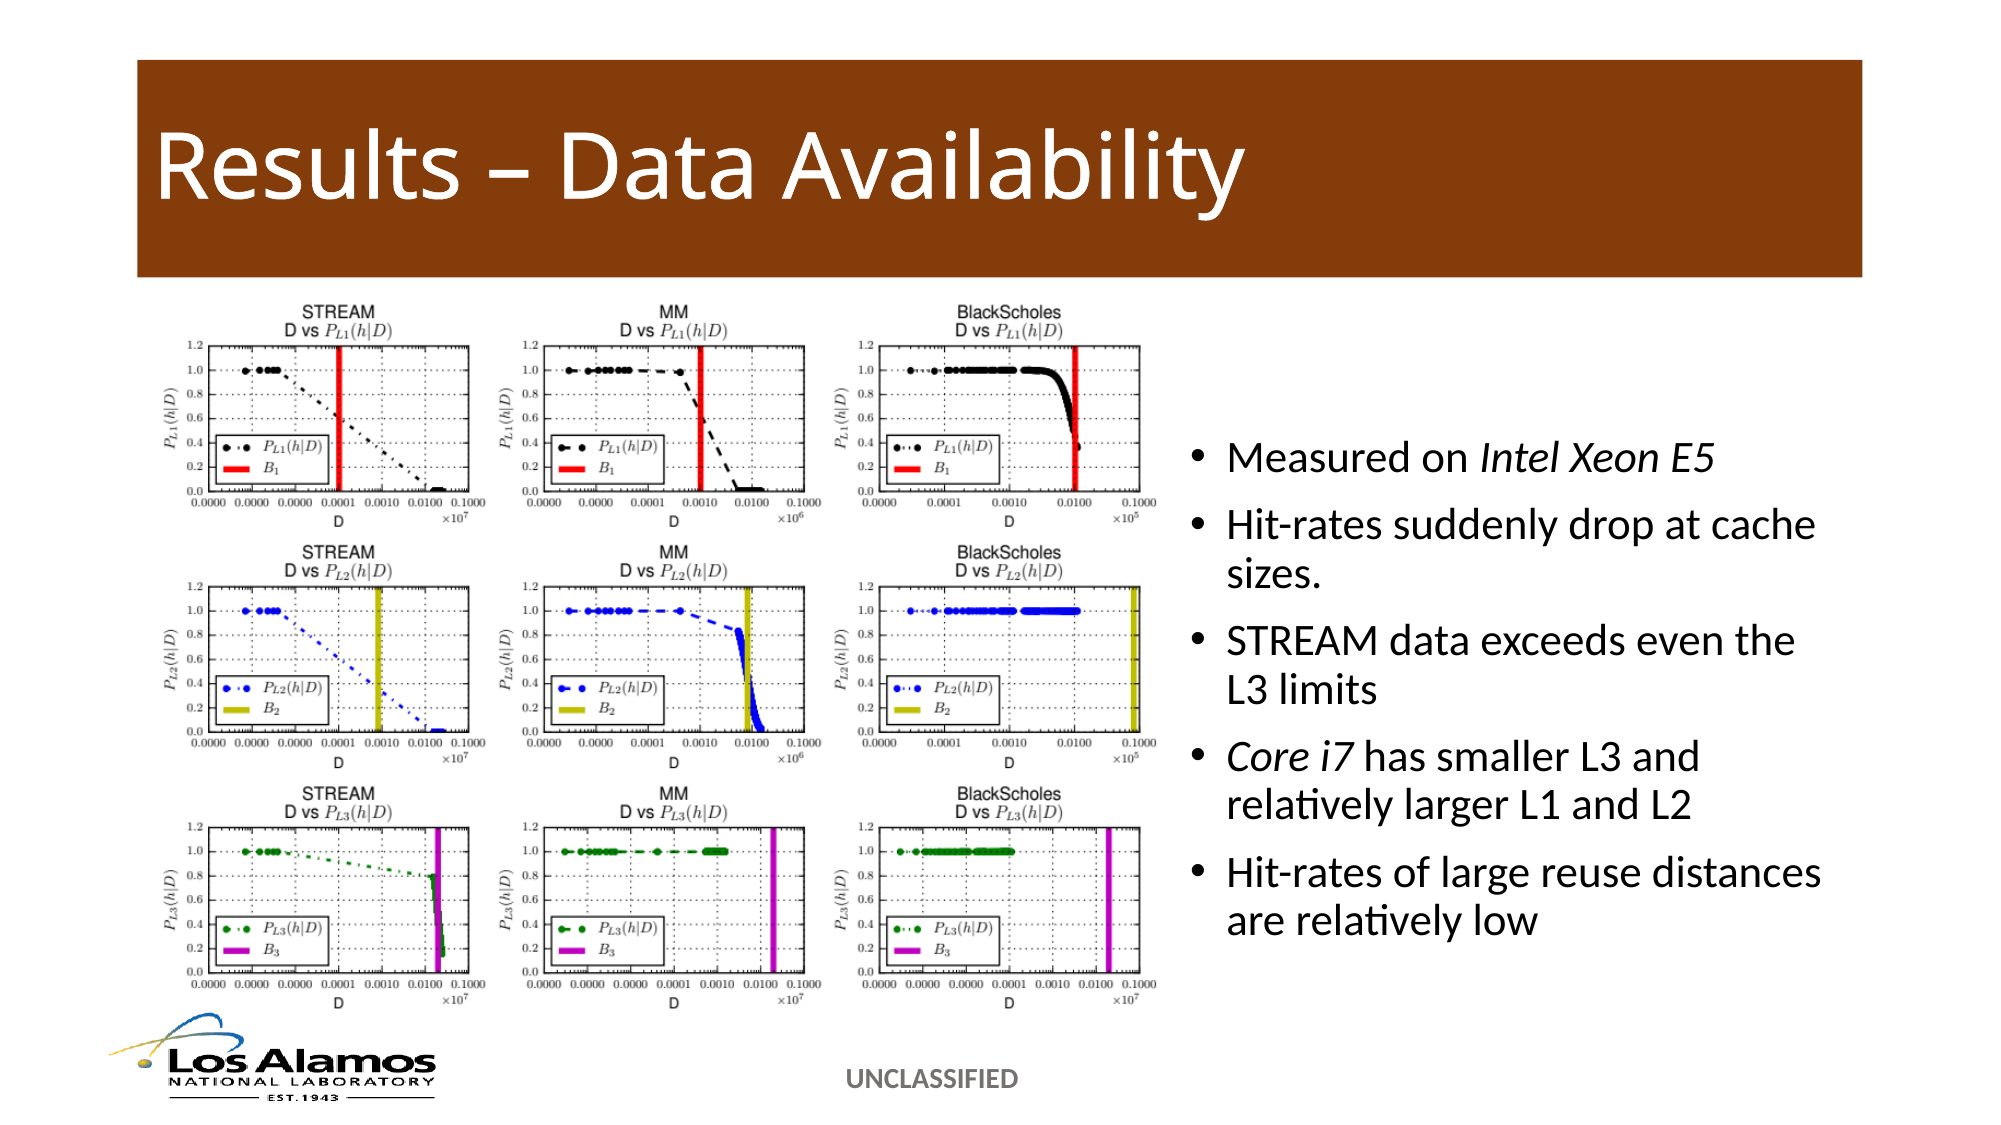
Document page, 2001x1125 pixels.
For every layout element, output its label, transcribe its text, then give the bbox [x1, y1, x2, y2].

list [137, 299, 1175, 1010]
title Results – Data Availability [137, 59, 1863, 278]
text_box Measured on Intel Xeon E5 Hit-rates suddenly drop at cache sizes. STREAM data exceeds even the L3 limits Core i7 has smaller L3 and relatively larger L1 and L2 Hit-rates of large reuse distances are relatively low [1175, 426, 1863, 954]
picture [106, 1001, 453, 1123]
